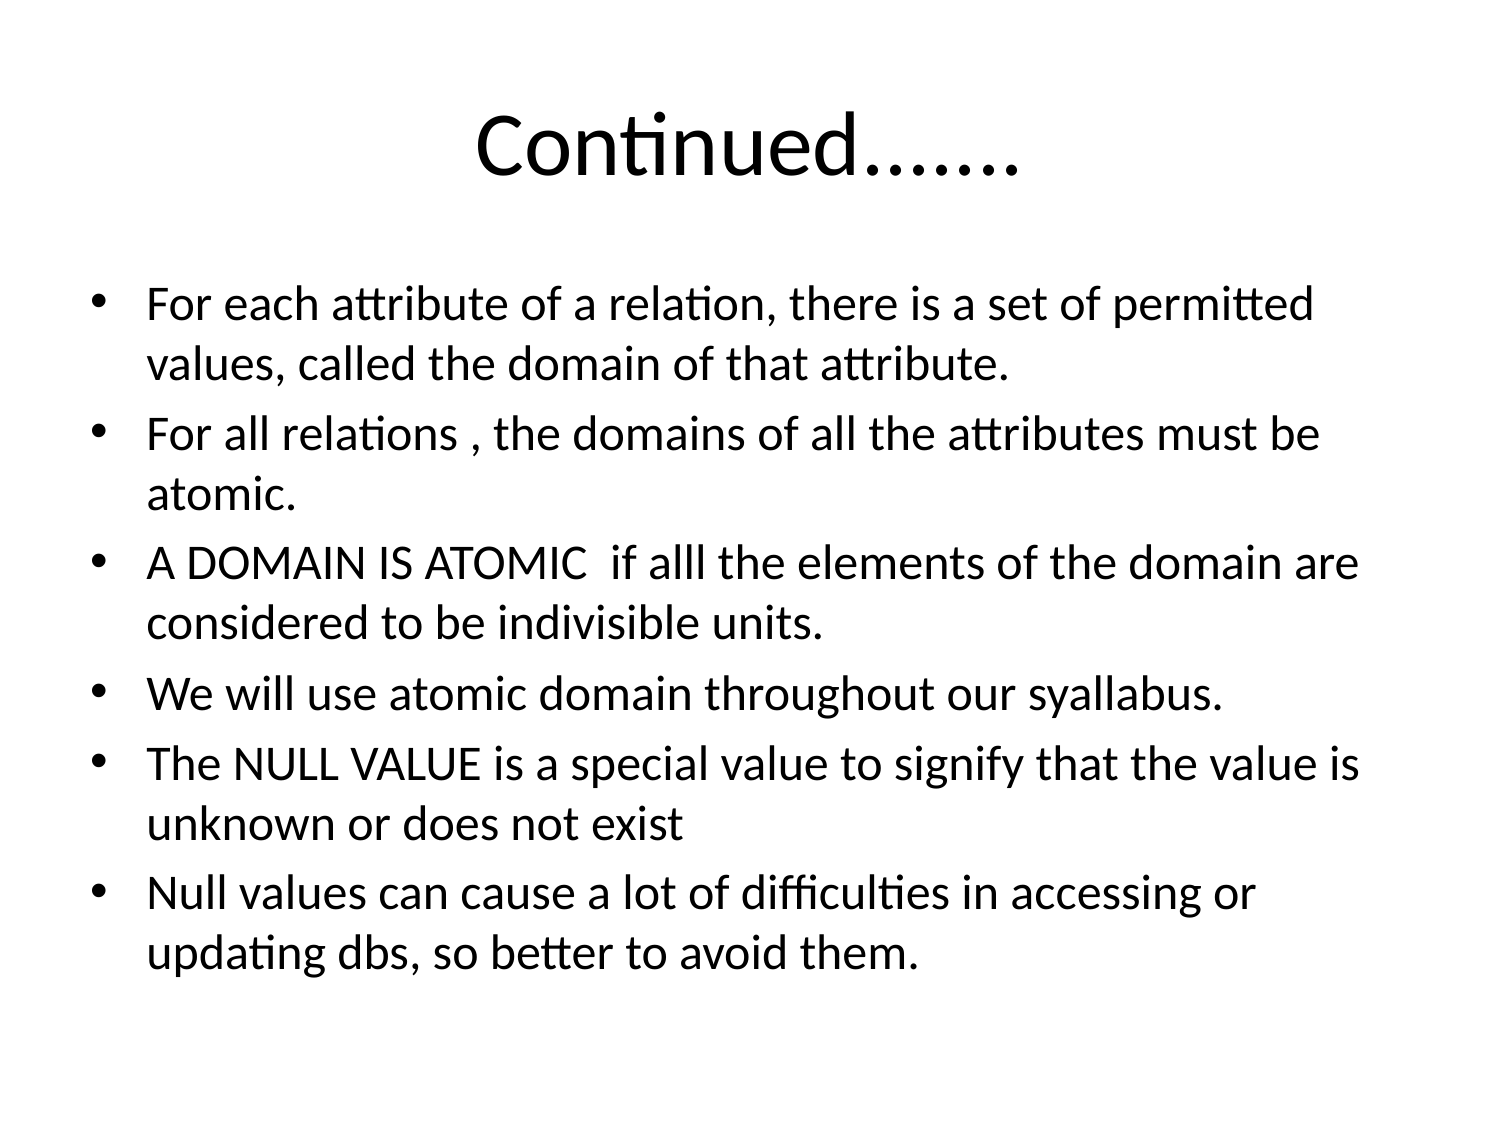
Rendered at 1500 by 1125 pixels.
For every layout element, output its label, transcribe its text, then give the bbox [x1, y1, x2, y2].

title Continued....... [75, 45, 1425, 233]
list For each attribute of a relation, there is a set of permitted values, called the domain of that attribute. For all relations , the domains of all the attributes must be atomic. A DOMAIN IS ATOMIC if alll the elements of the domain are considered to be indivisible units. We will use atomic domain throughout our syallabus. The NULL VALUE is a special value to signify that the value is unknown or does not exist Null values can cause a lot of difficulties in accessing or updating dbs, so better to avoid them. [75, 262, 1425, 1005]
